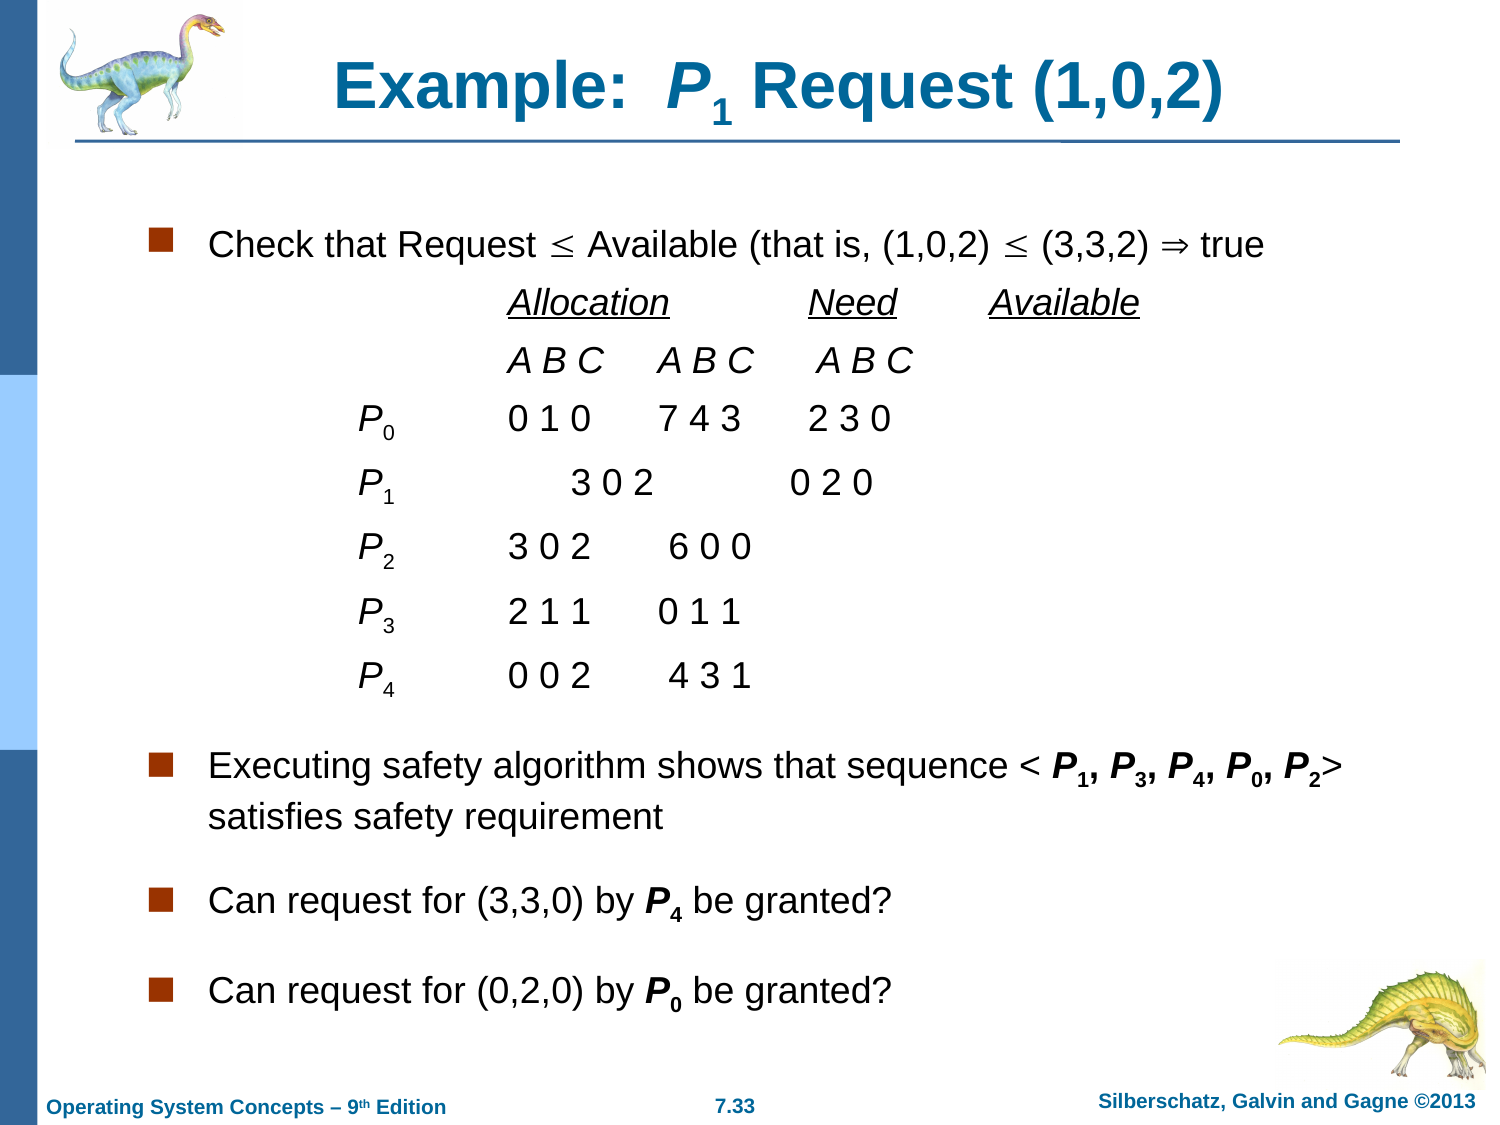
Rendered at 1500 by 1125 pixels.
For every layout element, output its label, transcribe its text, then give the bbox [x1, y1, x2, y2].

picture [46, 0, 243, 149]
title Example: P1 Request (1,0,2) [134, 45, 1425, 141]
list Check that Request  Available (that is, (1,0,2)  (3,3,2)  true Allocation Need Available A B C A B C A B C P0 0 1 0 7 4 3 2 3 0 P1 3 0 2 0 2 0 P2 3 0 2 6 0 0 P3 2 1 1 0 1 1 P4 0 0 2 4 3 1 Executing safety algorithm shows that sequence < P1, P3, P4, P0, P2> satisfies safety requirement Can request for (3,3,0) by P4 be granted? Can request for (0,2,0) by P0 be granted? [136, 212, 1411, 1050]
picture [1275, 959, 1486, 1090]
